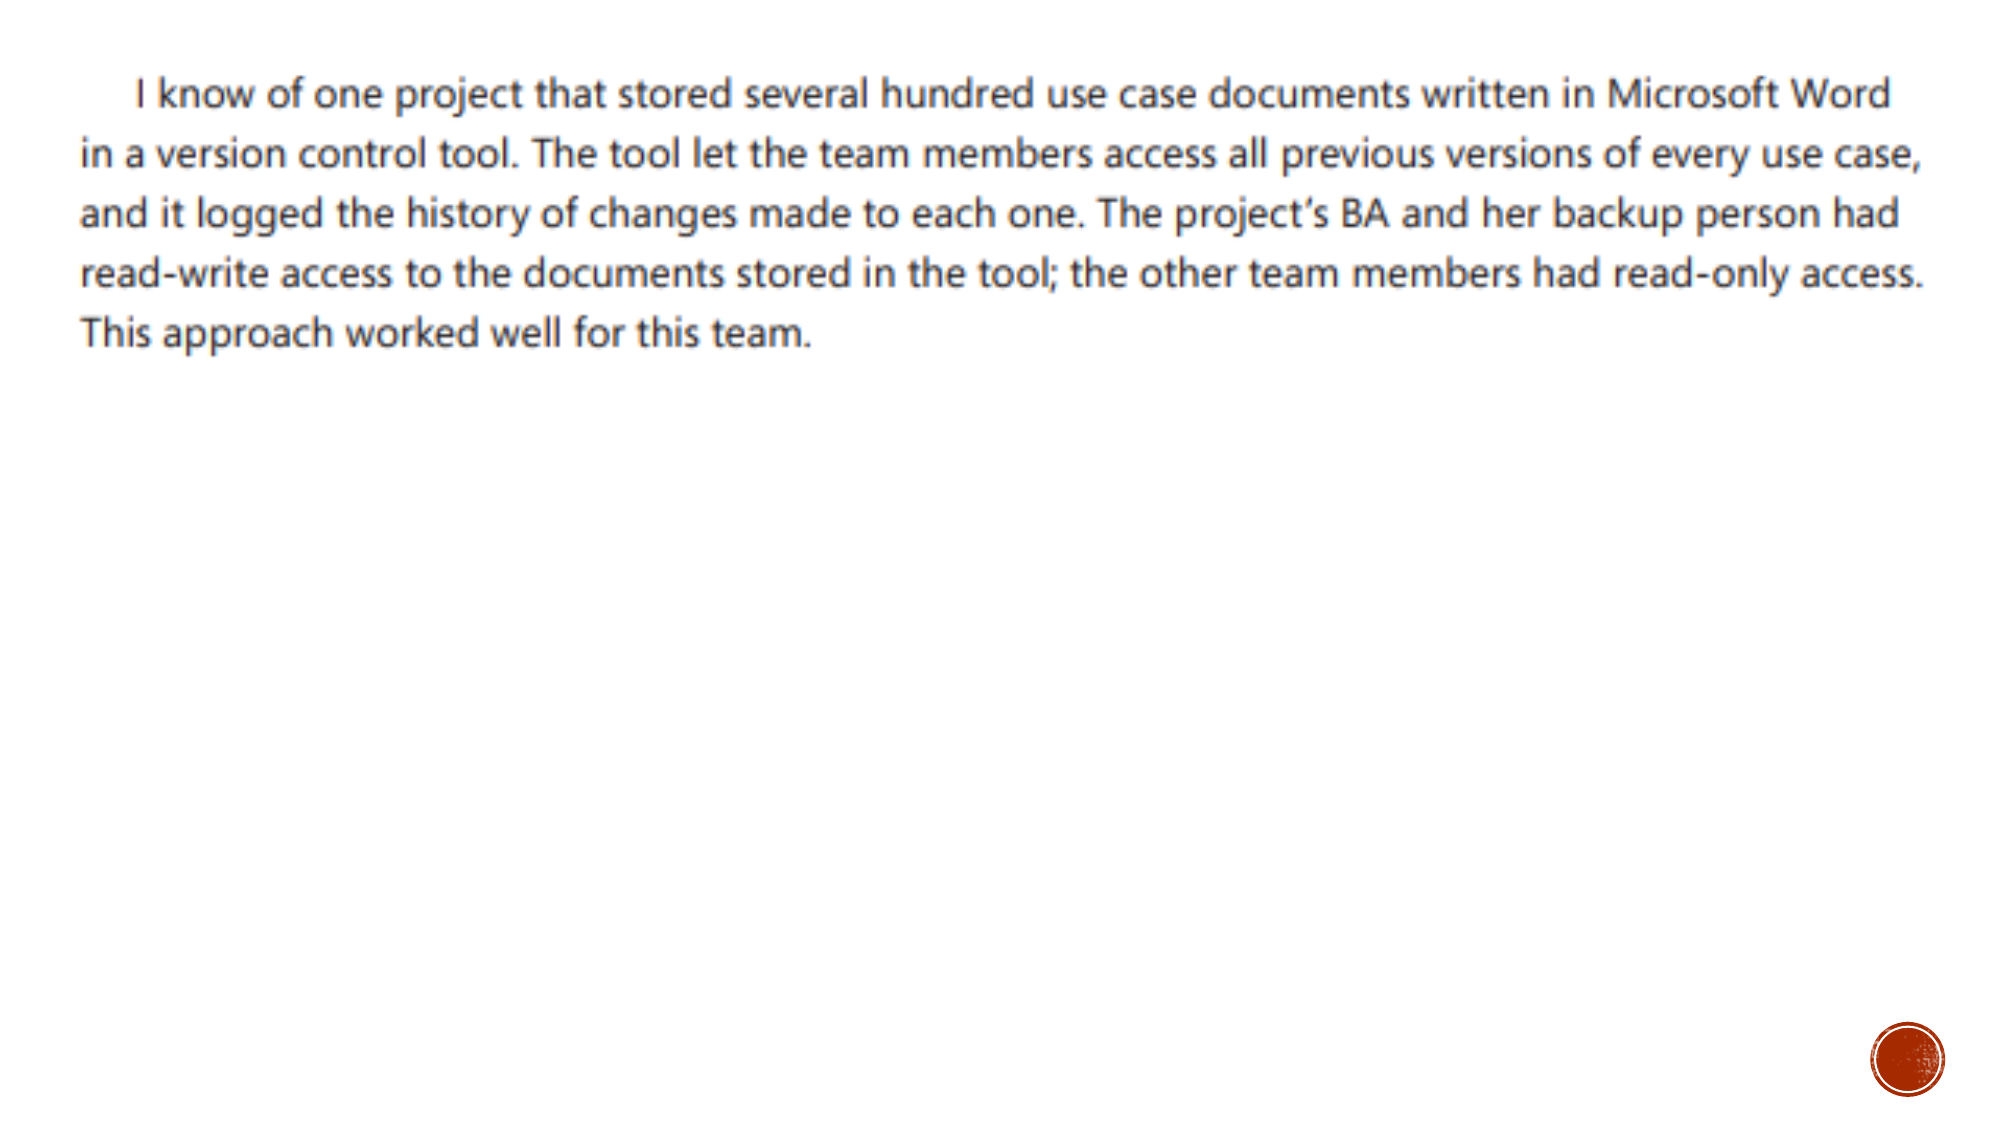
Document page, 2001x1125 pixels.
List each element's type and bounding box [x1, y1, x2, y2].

picture [59, 56, 1945, 372]
